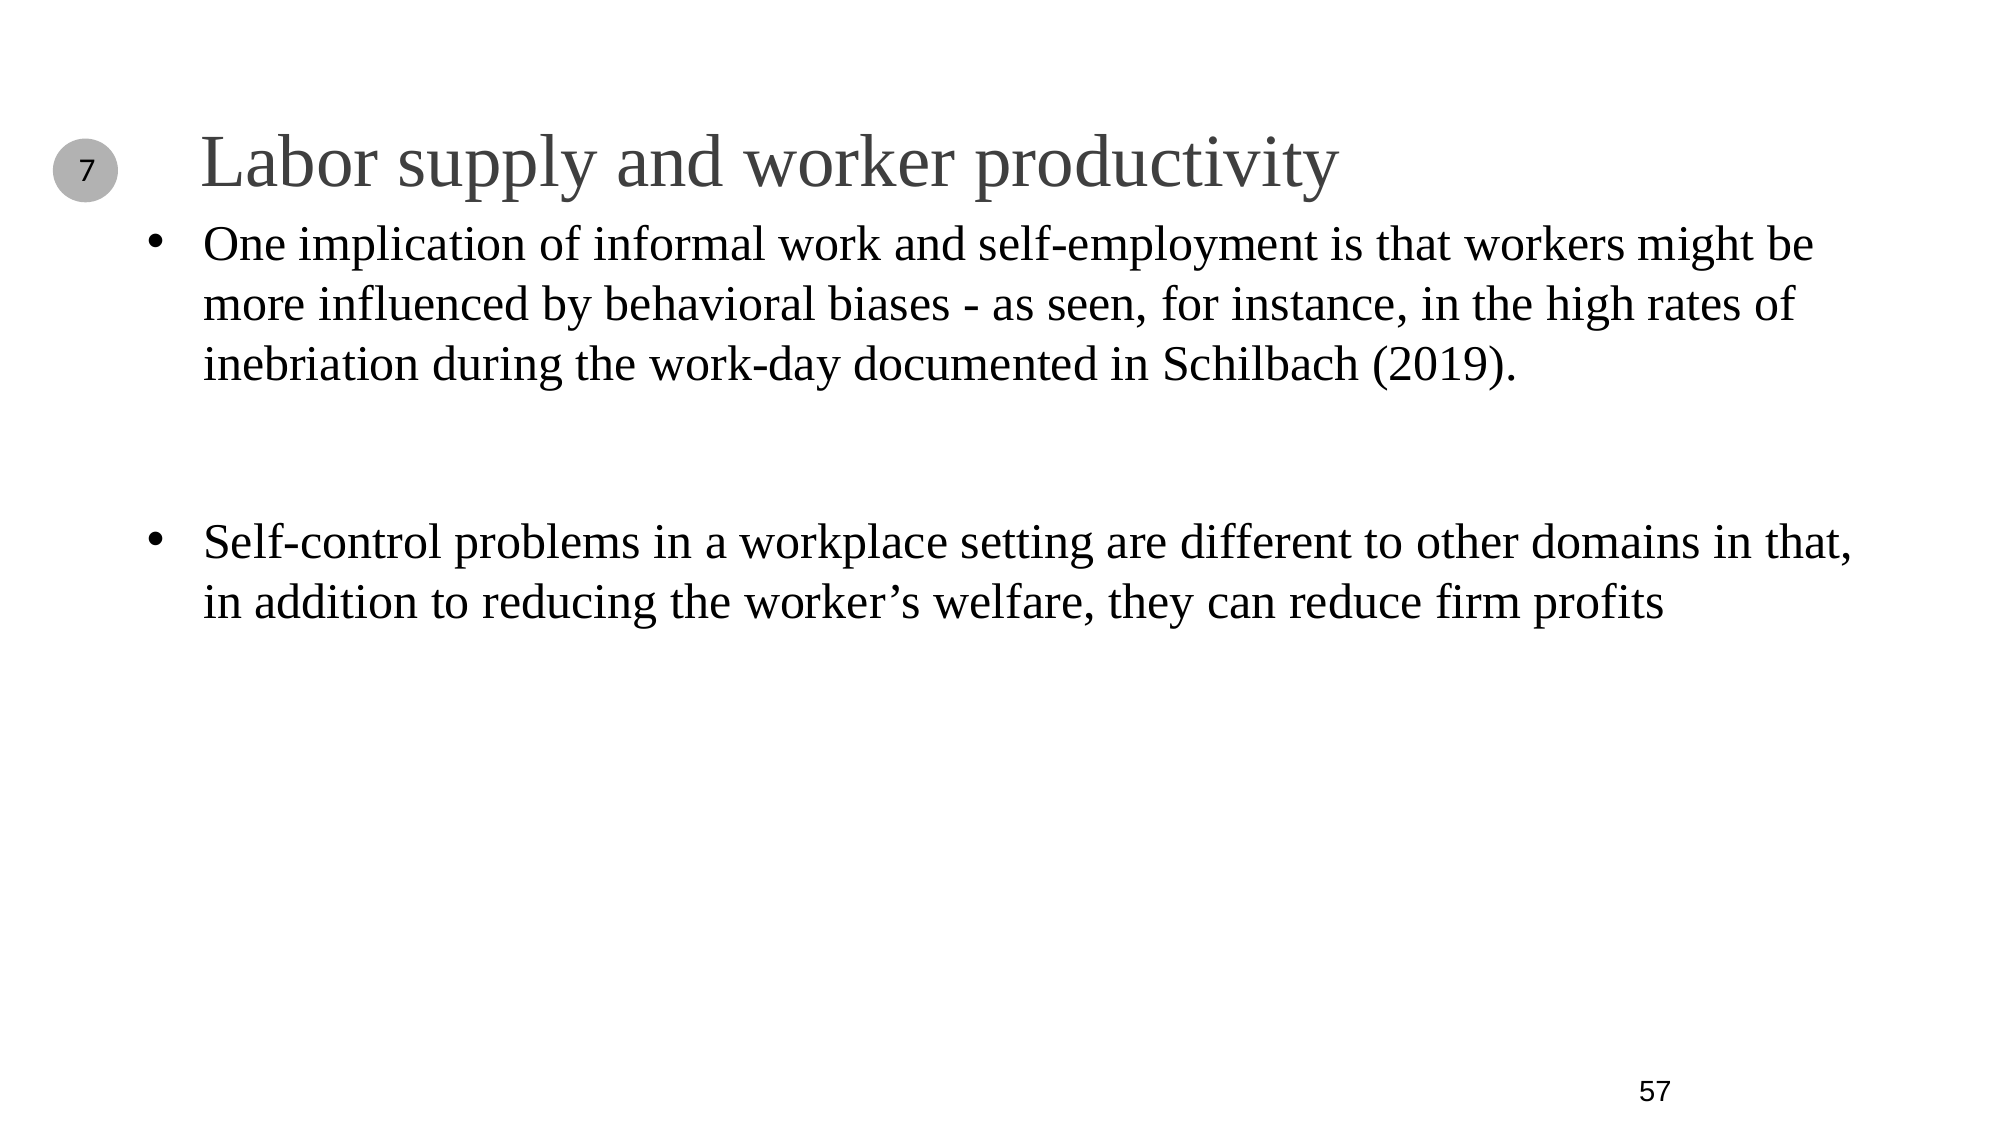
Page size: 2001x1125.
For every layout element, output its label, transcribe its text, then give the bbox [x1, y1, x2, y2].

slide_number 57 [1624, 1059, 1840, 1120]
text_box Labor supply and worker productivity [179, 104, 1830, 253]
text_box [50, 138, 123, 203]
list One implication of informal work and self-employment is that workers might be more influenced by behavioral biases - as seen, for instance, in the high rates of inebriation during the work-day documented in Schilbach (2019). Self-control problems in a workplace setting are different to other domains in that, in addition to reducing the worker’s welfare, they can reduce firm profits [146, 202, 1859, 798]
